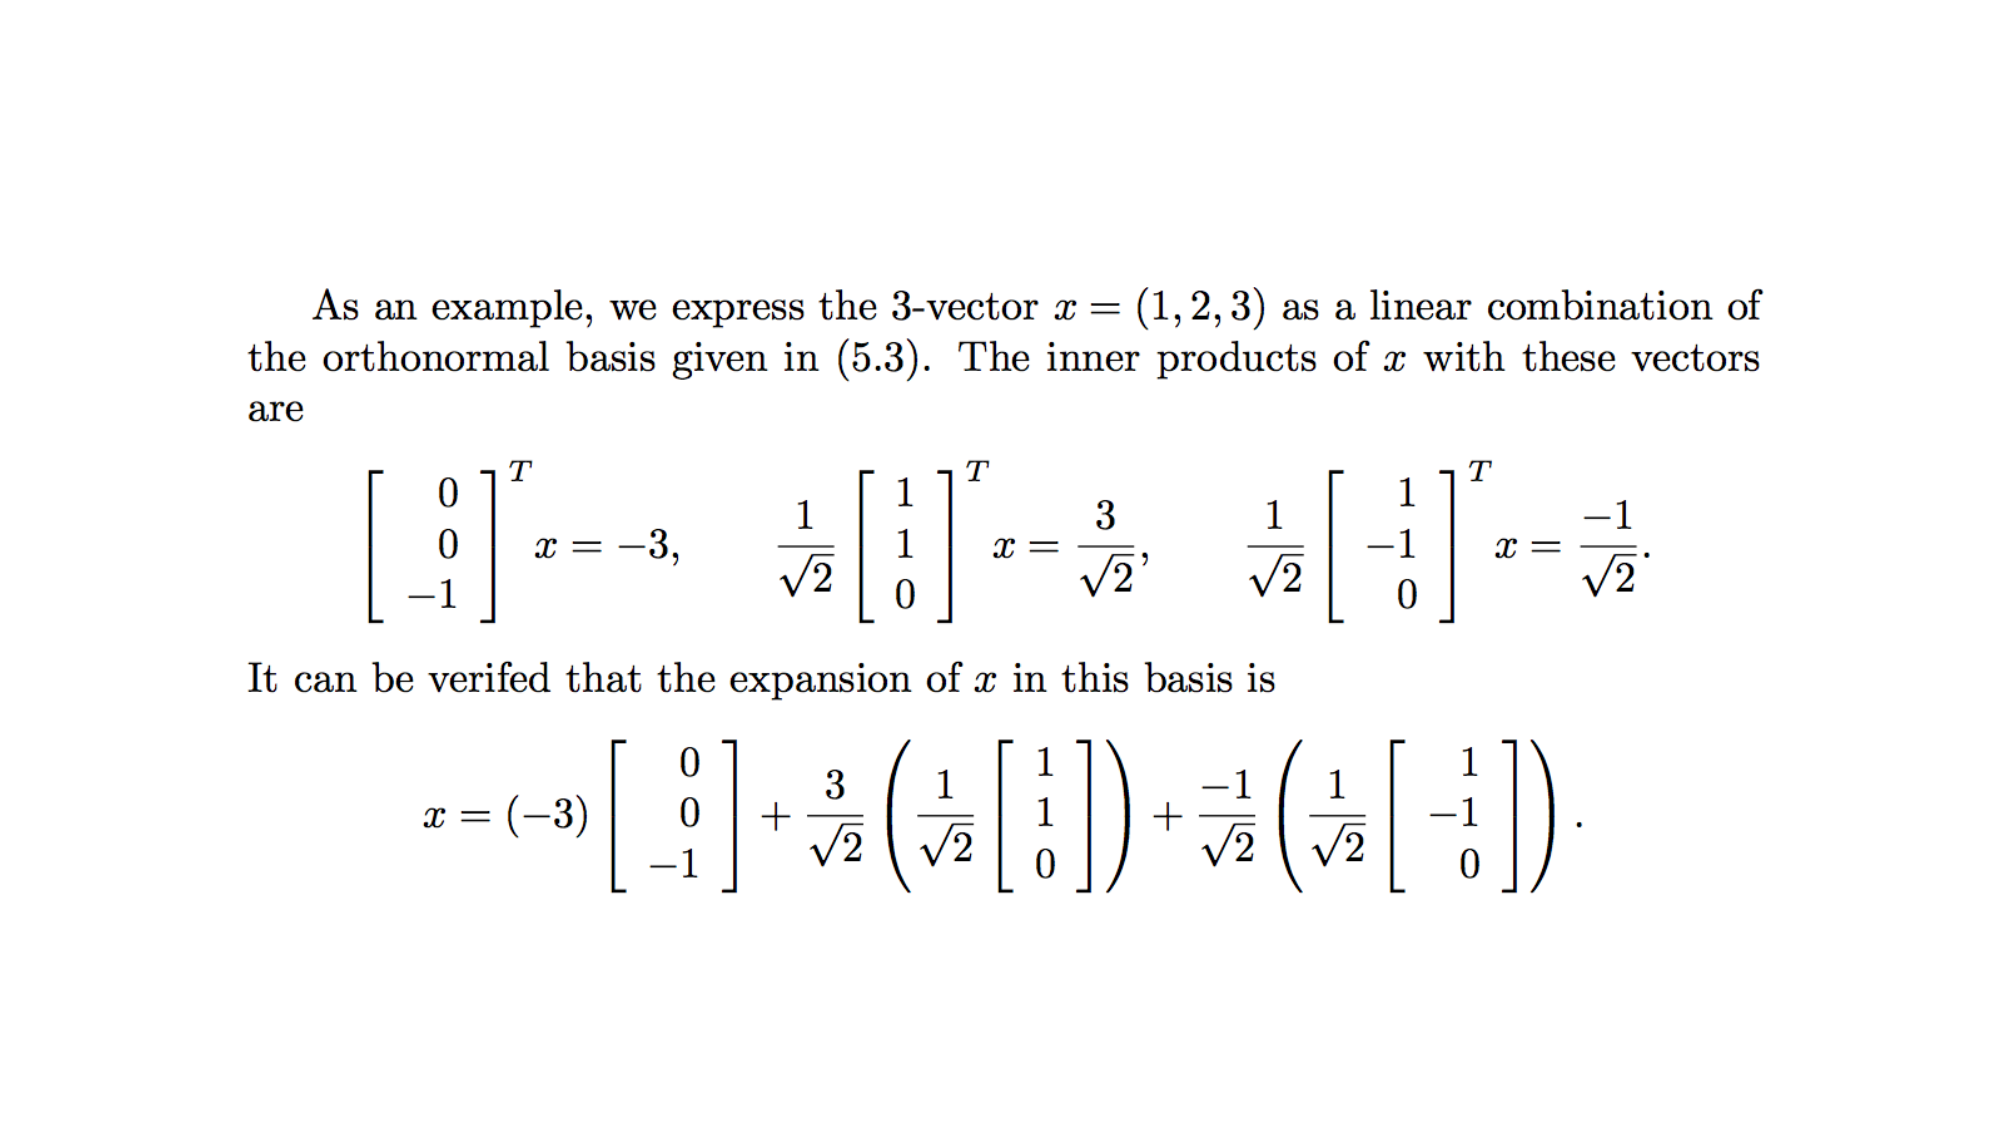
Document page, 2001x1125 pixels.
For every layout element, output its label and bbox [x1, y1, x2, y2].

list [200, 287, 1775, 929]
